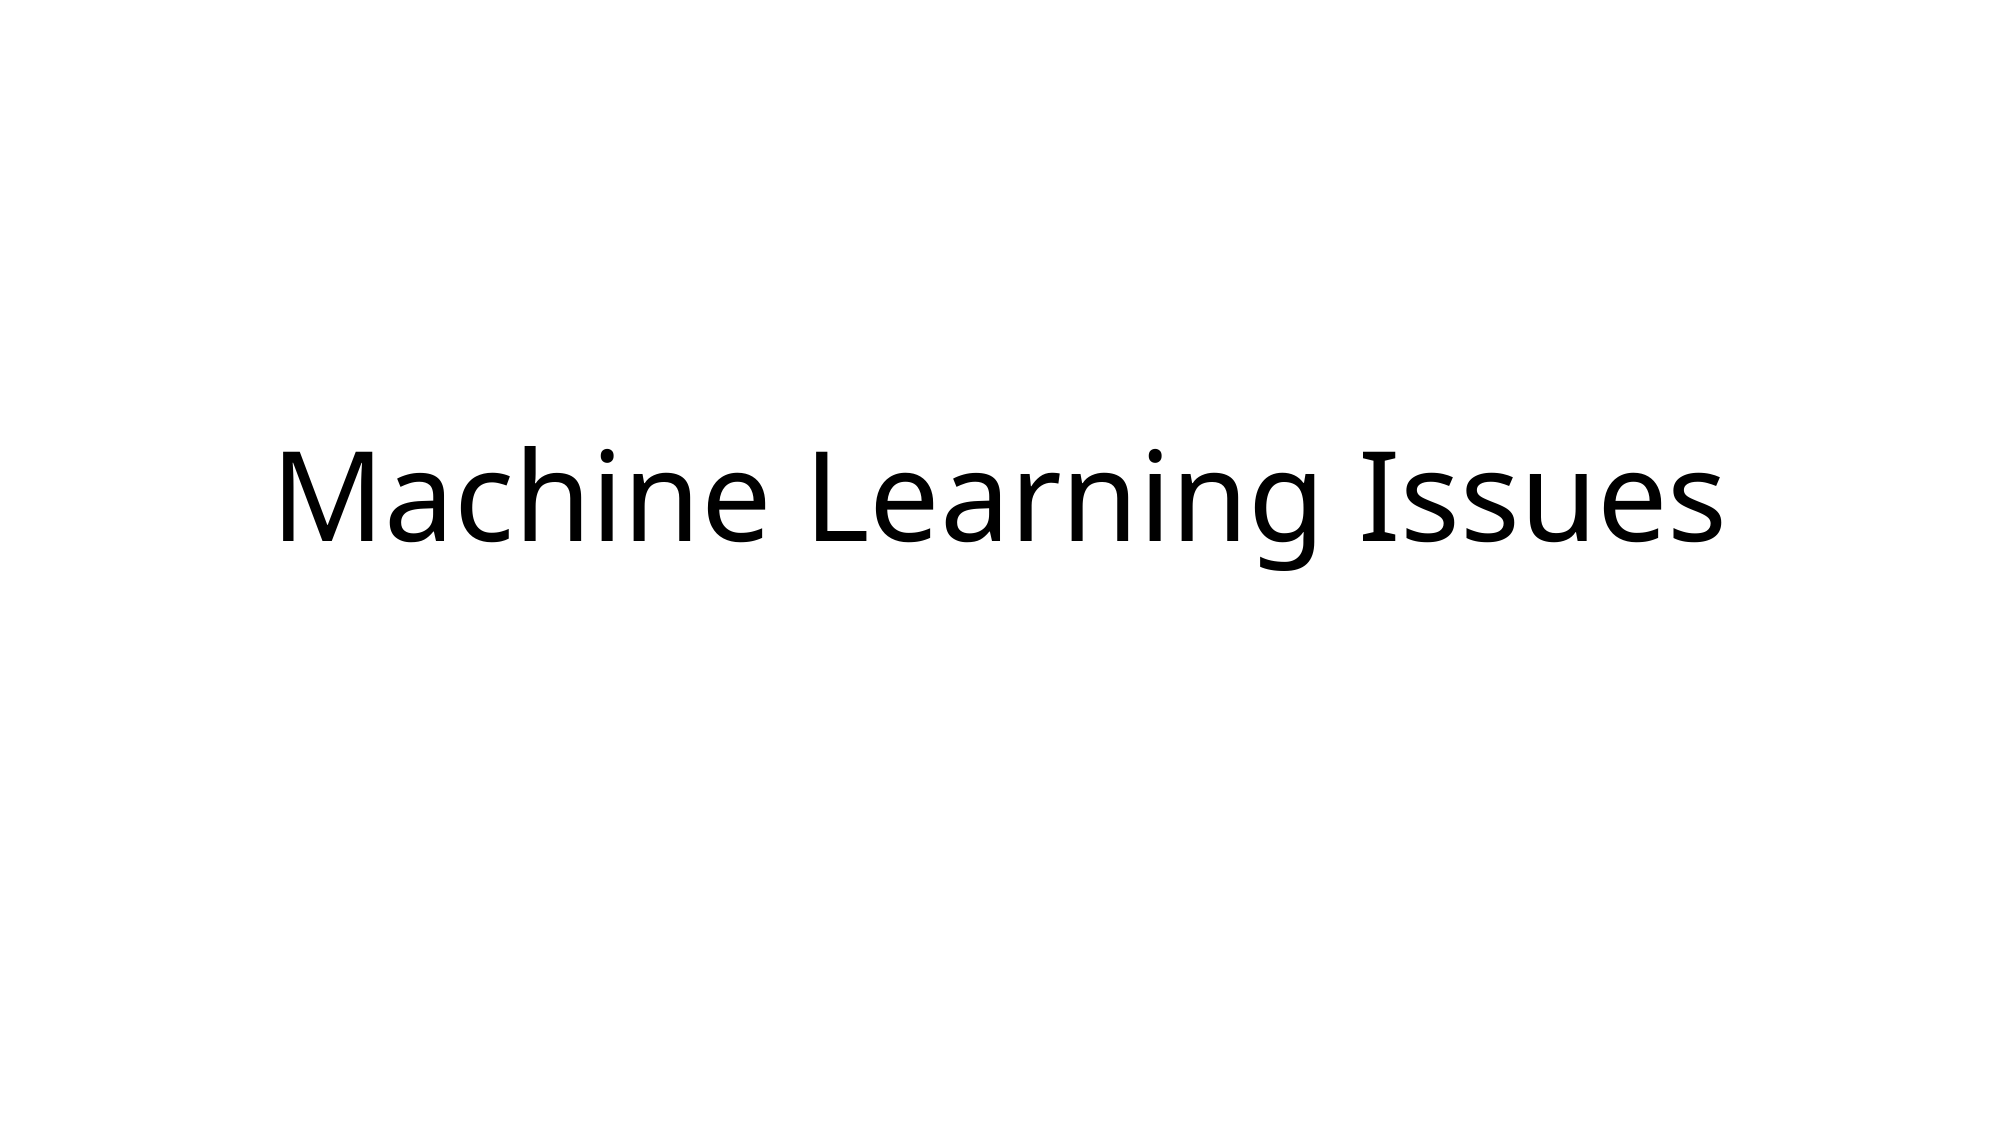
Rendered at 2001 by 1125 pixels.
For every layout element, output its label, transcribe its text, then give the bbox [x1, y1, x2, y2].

title Machine Learning Issues [249, 184, 1750, 576]
